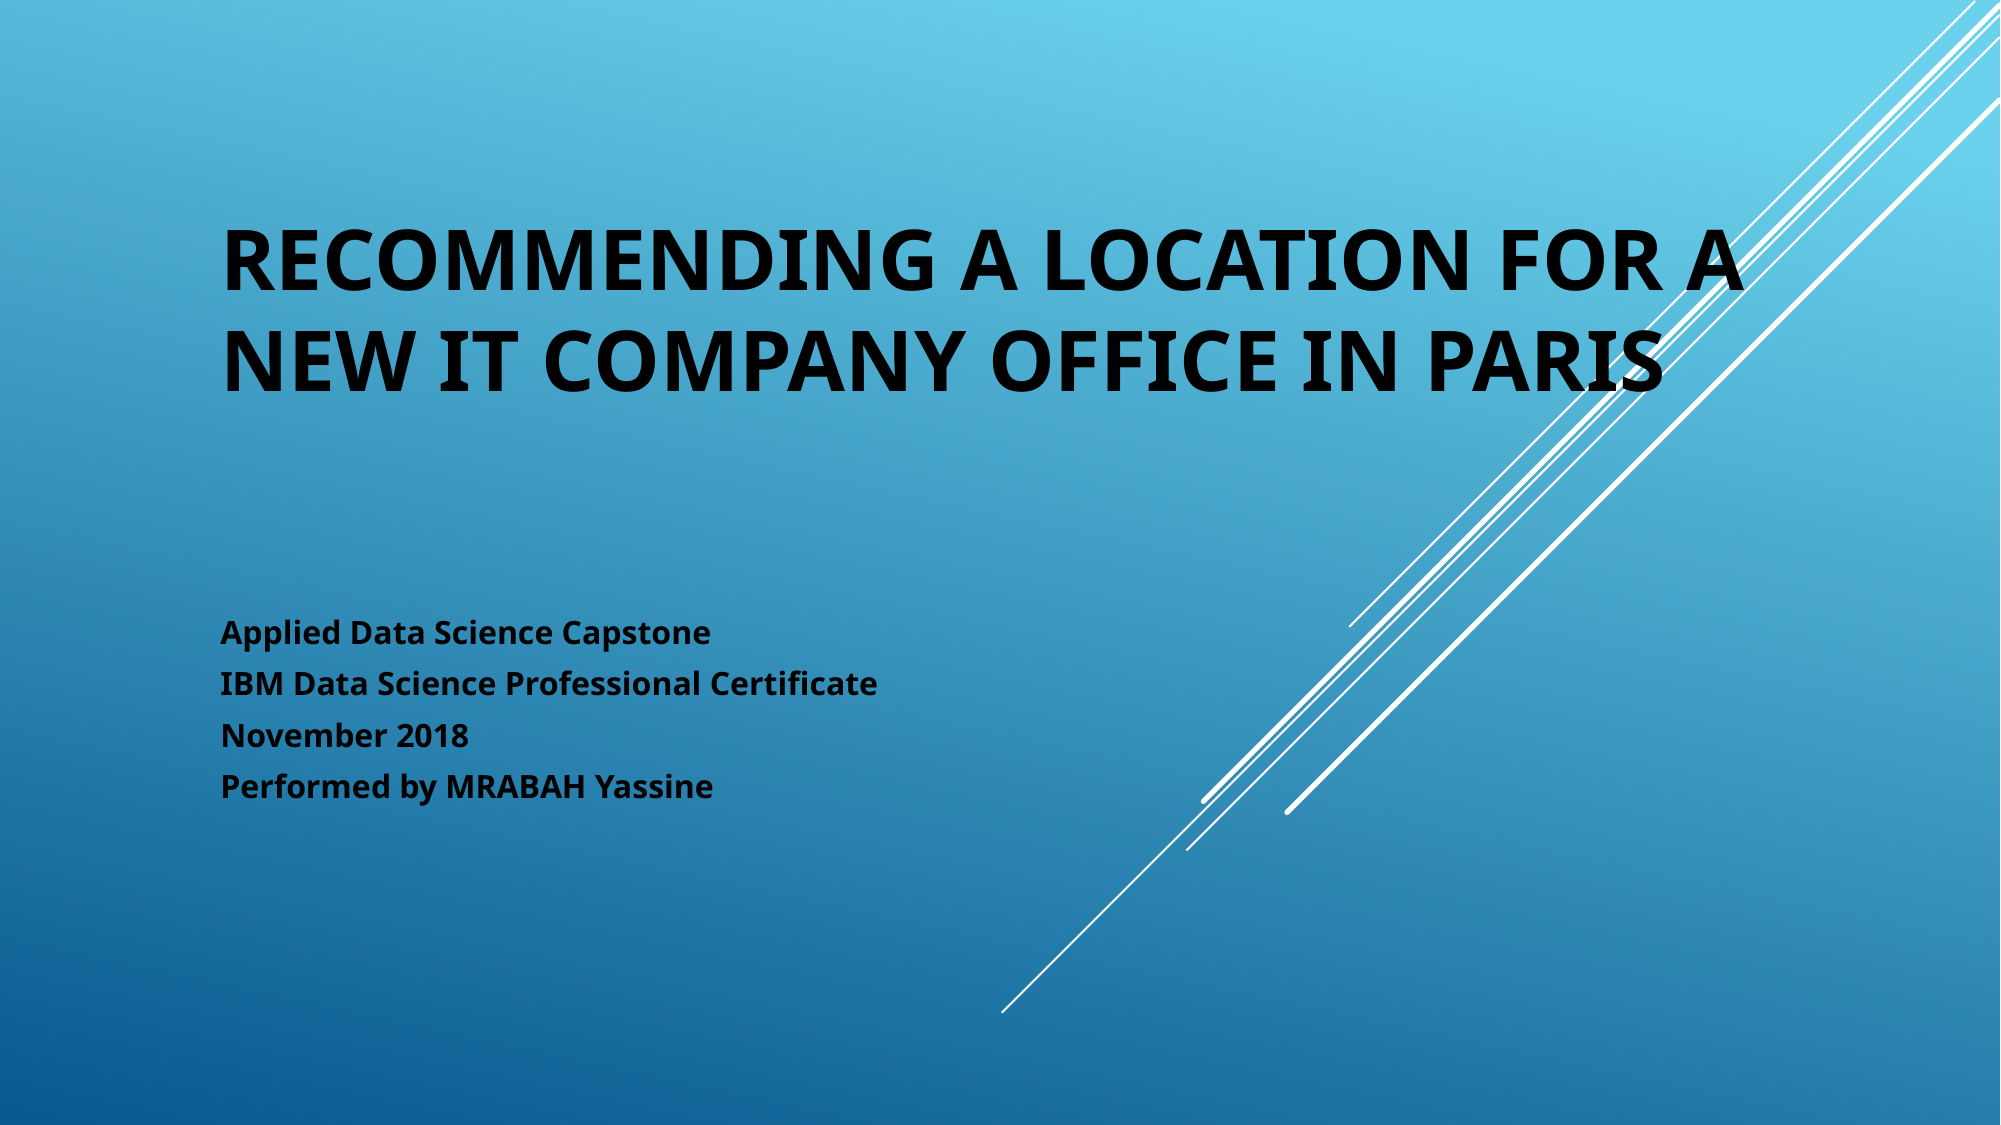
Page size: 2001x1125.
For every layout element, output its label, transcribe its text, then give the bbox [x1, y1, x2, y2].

subtitle Applied Data Science Capstone IBM Data Science Professional Certificate November 2018 Performed by MRABAH Yassine [205, 604, 1256, 816]
title Recommending a location for a new it company office in paris [205, 143, 1906, 416]
